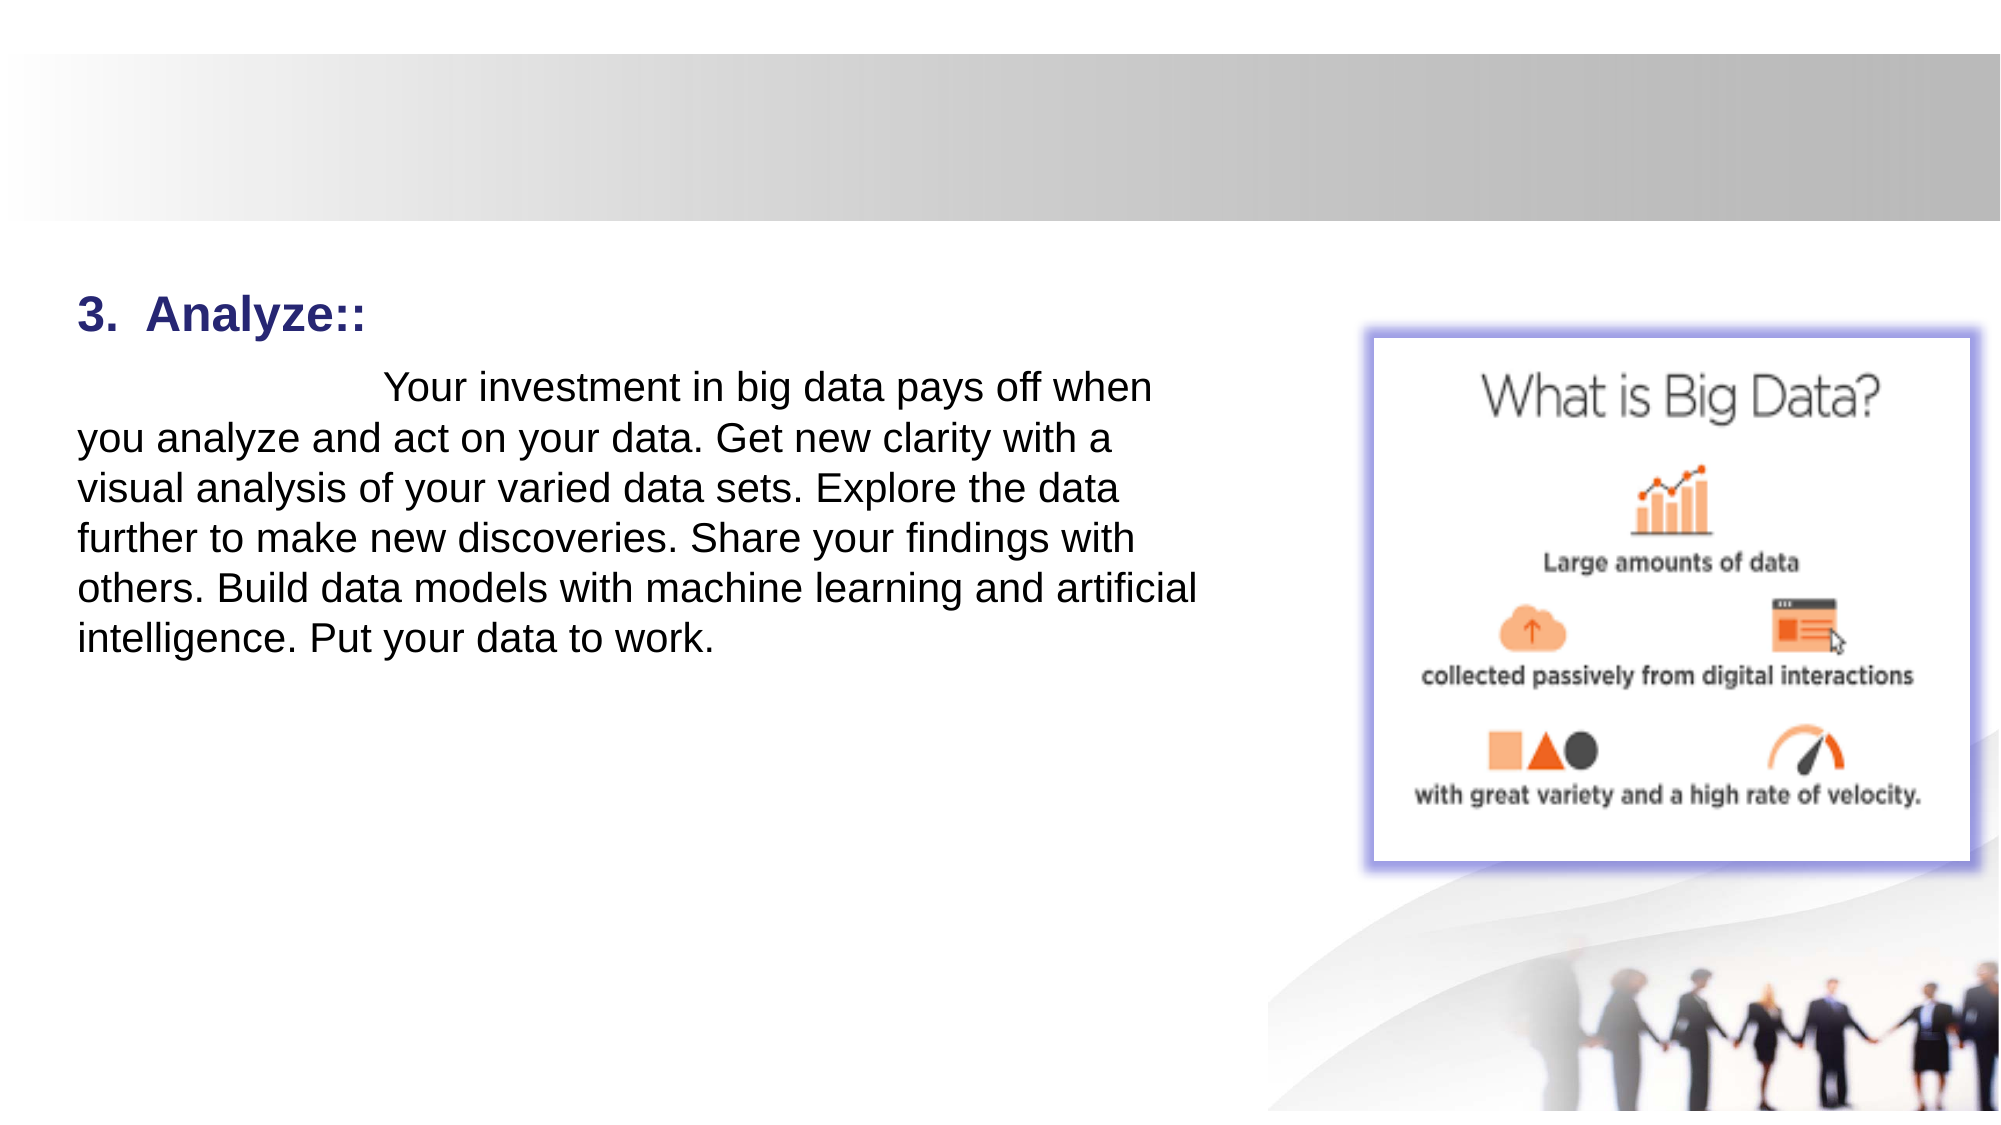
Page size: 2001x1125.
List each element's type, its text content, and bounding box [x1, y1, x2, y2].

picture [1268, 728, 1999, 1111]
list 3. Analyze:: Your investment in big data pays off when you analyze and act on your data. Get new clarity with a visual analysis of your varied data sets. Explore the data further to make new discoveries. Share your findings with others. Build data models with machine learning and artificial intelligence. Put your data to work. [62, 273, 1224, 777]
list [1374, 338, 1970, 861]
